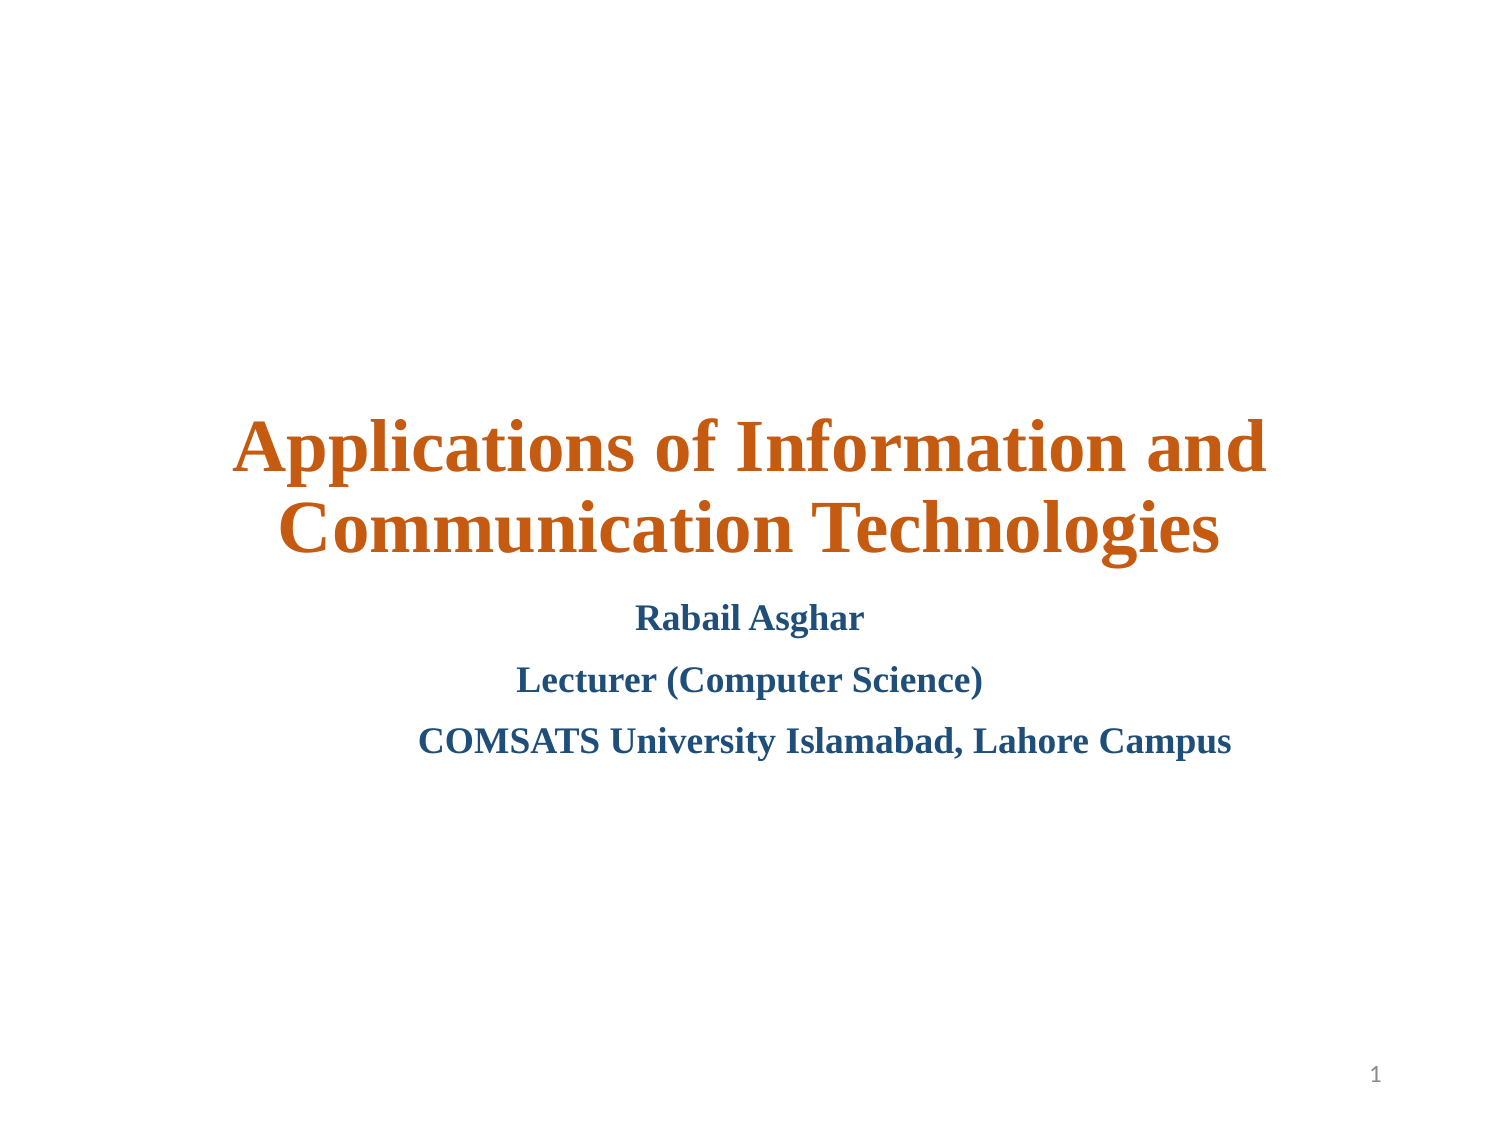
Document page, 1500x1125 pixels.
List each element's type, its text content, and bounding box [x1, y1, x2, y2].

slide_number 1 [1059, 1042, 1397, 1103]
title Applications of Information and Communication Technologies [112, 184, 1388, 576]
subtitle Rabail Asghar Lecturer (Computer Science) COMSATS University Islamabad, Lahore Campus [187, 590, 1313, 863]
